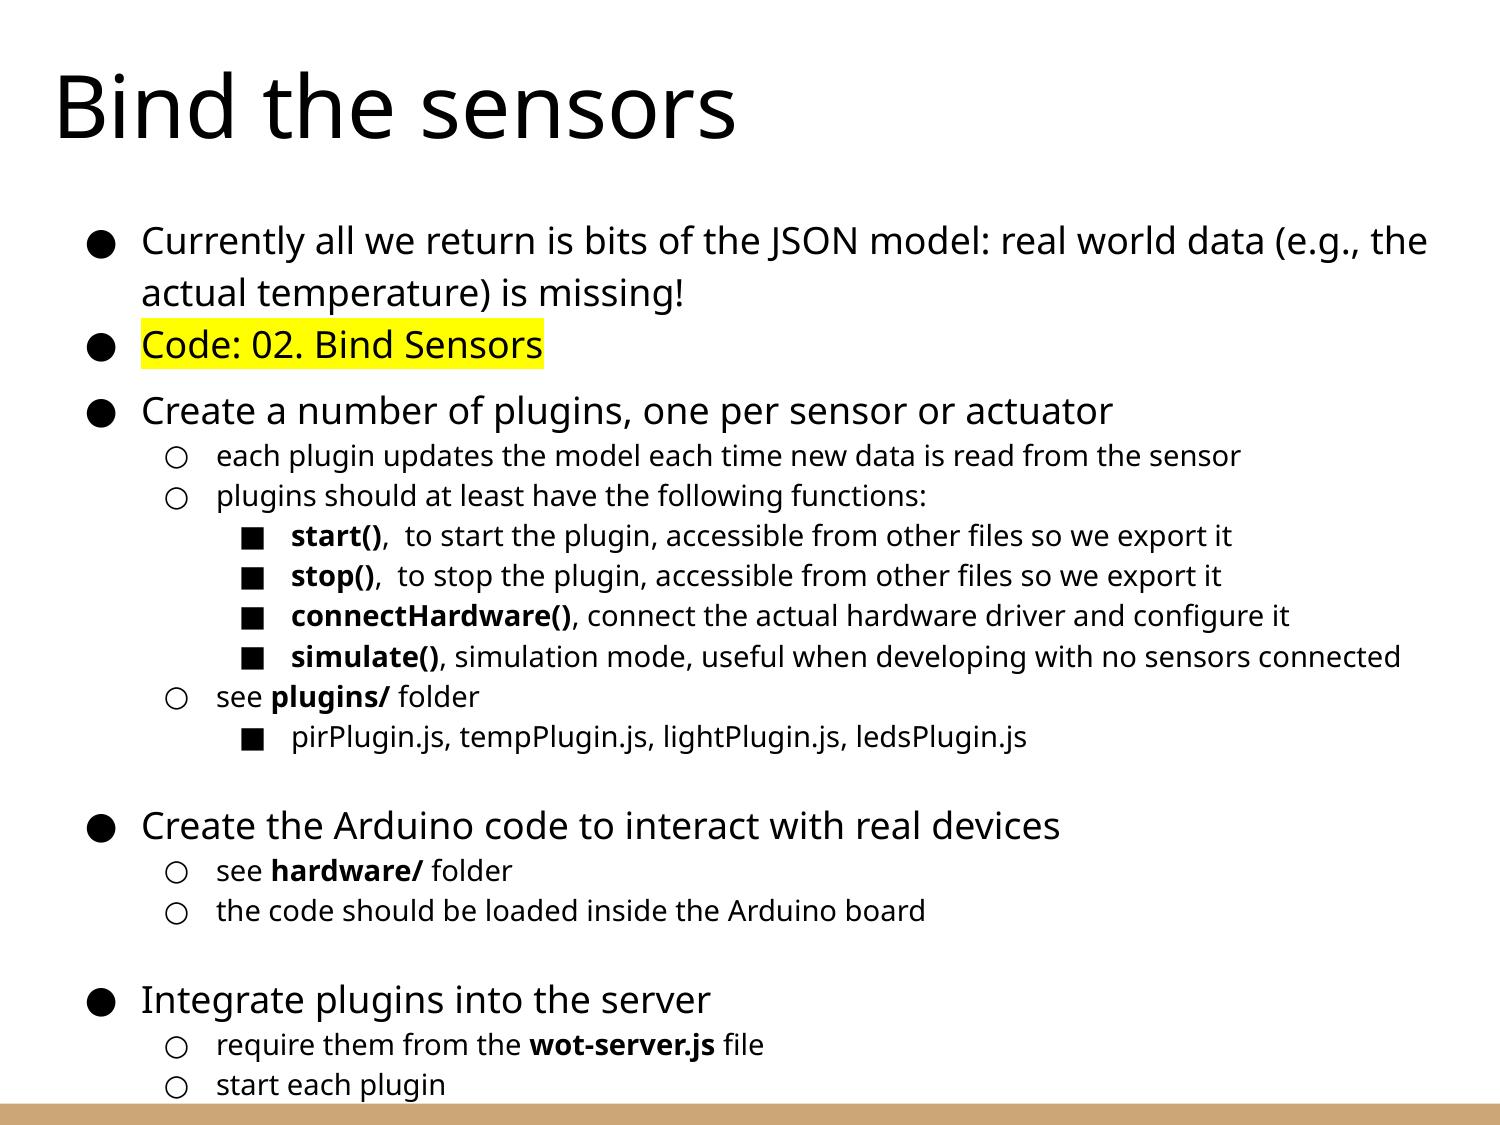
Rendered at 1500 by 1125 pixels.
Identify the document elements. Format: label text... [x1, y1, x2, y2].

title Bind the sensors [37, 69, 1435, 172]
list Currently all we return is bits of the JSON model: real world data (e.g., the actual temperature) is missing! Code: 02. Bind Sensors Create a number of plugins, one per sensor or actuator each plugin updates the model each time new data is read from the sensor plugins should at least have the following functions: start(), to start the plugin, accessible from other files so we export it stop(), to stop the plugin, accessible from other files so we export it connectHardware(), connect the actual hardware driver and configure it simulate(), simulation mode, useful when developing with no sensors connected see plugins/ folder pirPlugin.js, tempPlugin.js, lightPlugin.js, ledsPlugin.js Create the Arduino code to interact with real devices see hardware/ folder the code should be loaded inside the Arduino board Integrate plugins into the server require them from the wot-server.js file start each plugin [51, 195, 1449, 1056]
